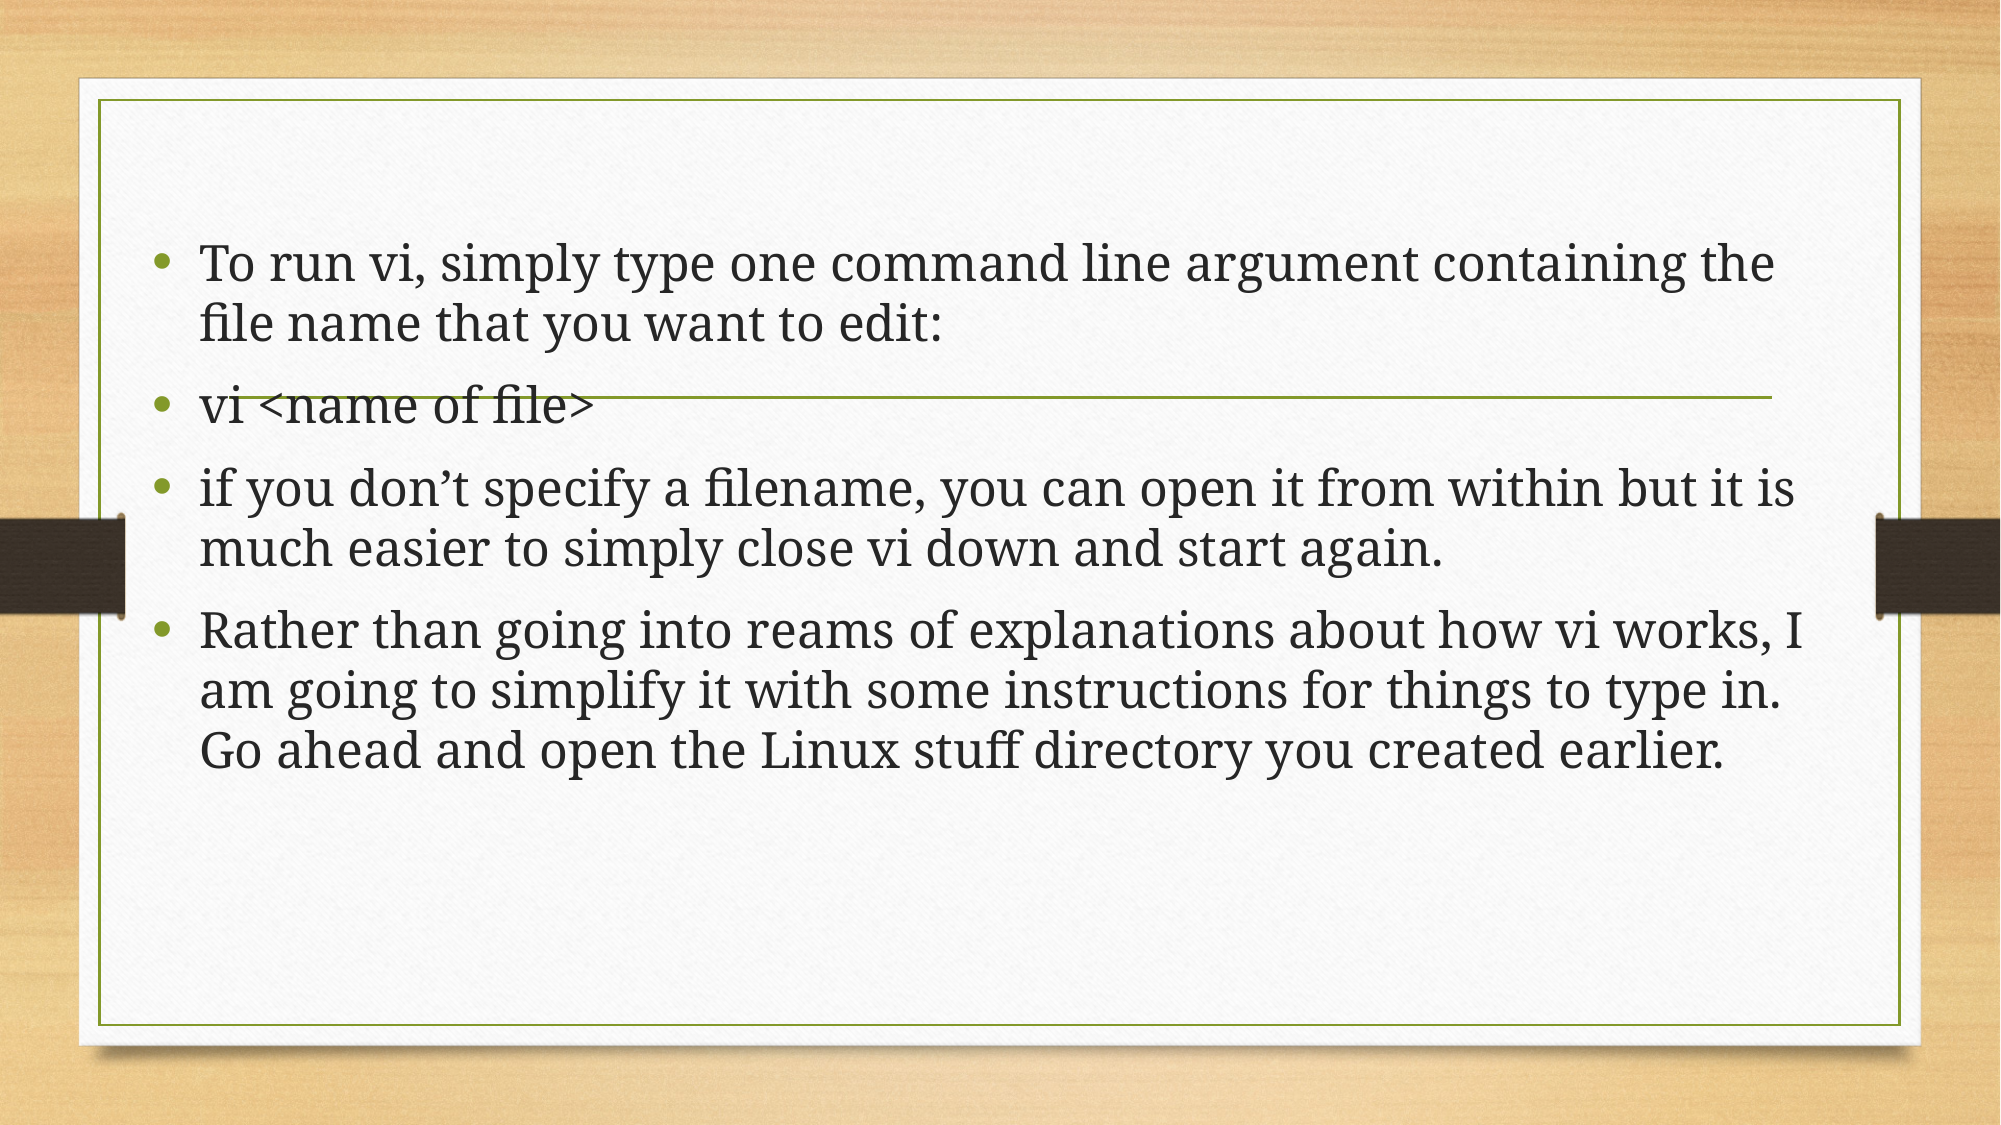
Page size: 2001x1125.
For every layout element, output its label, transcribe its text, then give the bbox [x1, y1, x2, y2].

picture [0, 0, 2001, 1125]
list To run vi, simply type one command line argument containing the file name that you want to edit: vi <name of file> if you don’t specify a filename, you can open it from within but it is much easier to simply close vi down and start again. Rather than going into reams of explanations about how vi works, I am going to simplify it with some instructions for things to type in. Go ahead and open the Linux stuff directory you created earlier. [137, 223, 1863, 1014]
